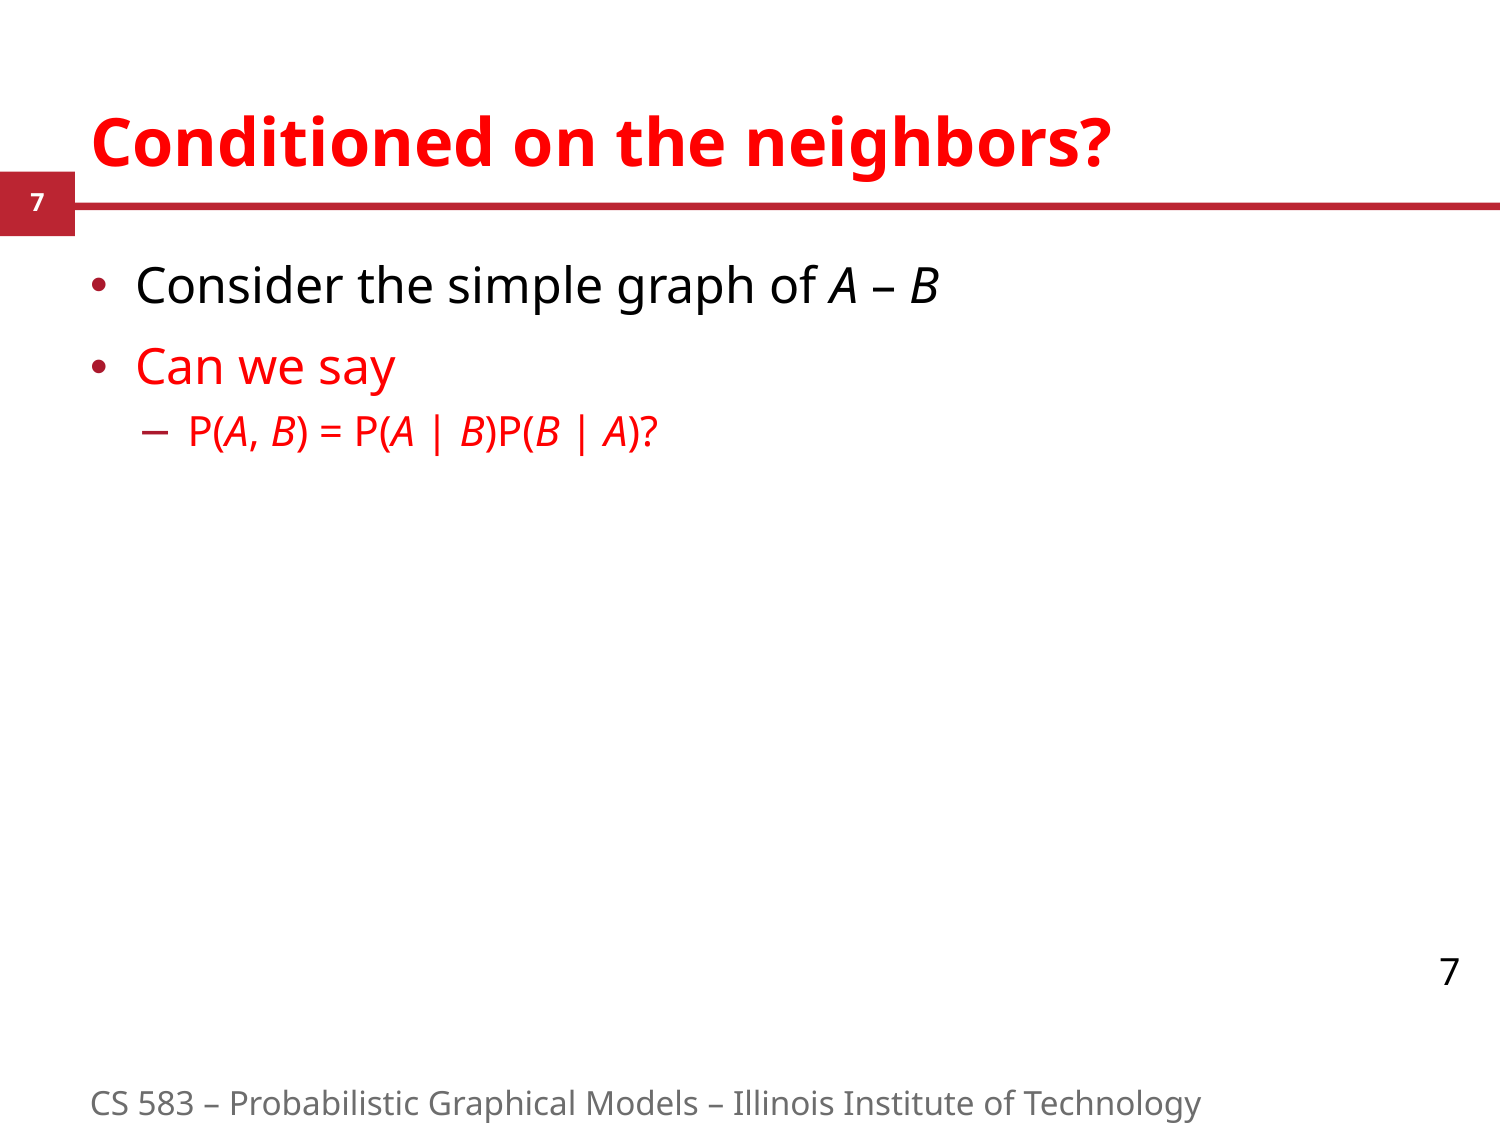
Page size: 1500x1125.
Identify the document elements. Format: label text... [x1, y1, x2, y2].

list Consider the simple graph of A – B Can we say P(A, B) = P(A | B)P(B | A)? [75, 249, 1425, 1013]
title Conditioned on the neighbors? [75, 56, 1425, 188]
footer CS 583 – Probabilistic Graphical Models – Illinois Institute of Technology [75, 1074, 1438, 1125]
slide_number 7 [1400, 940, 1500, 1026]
